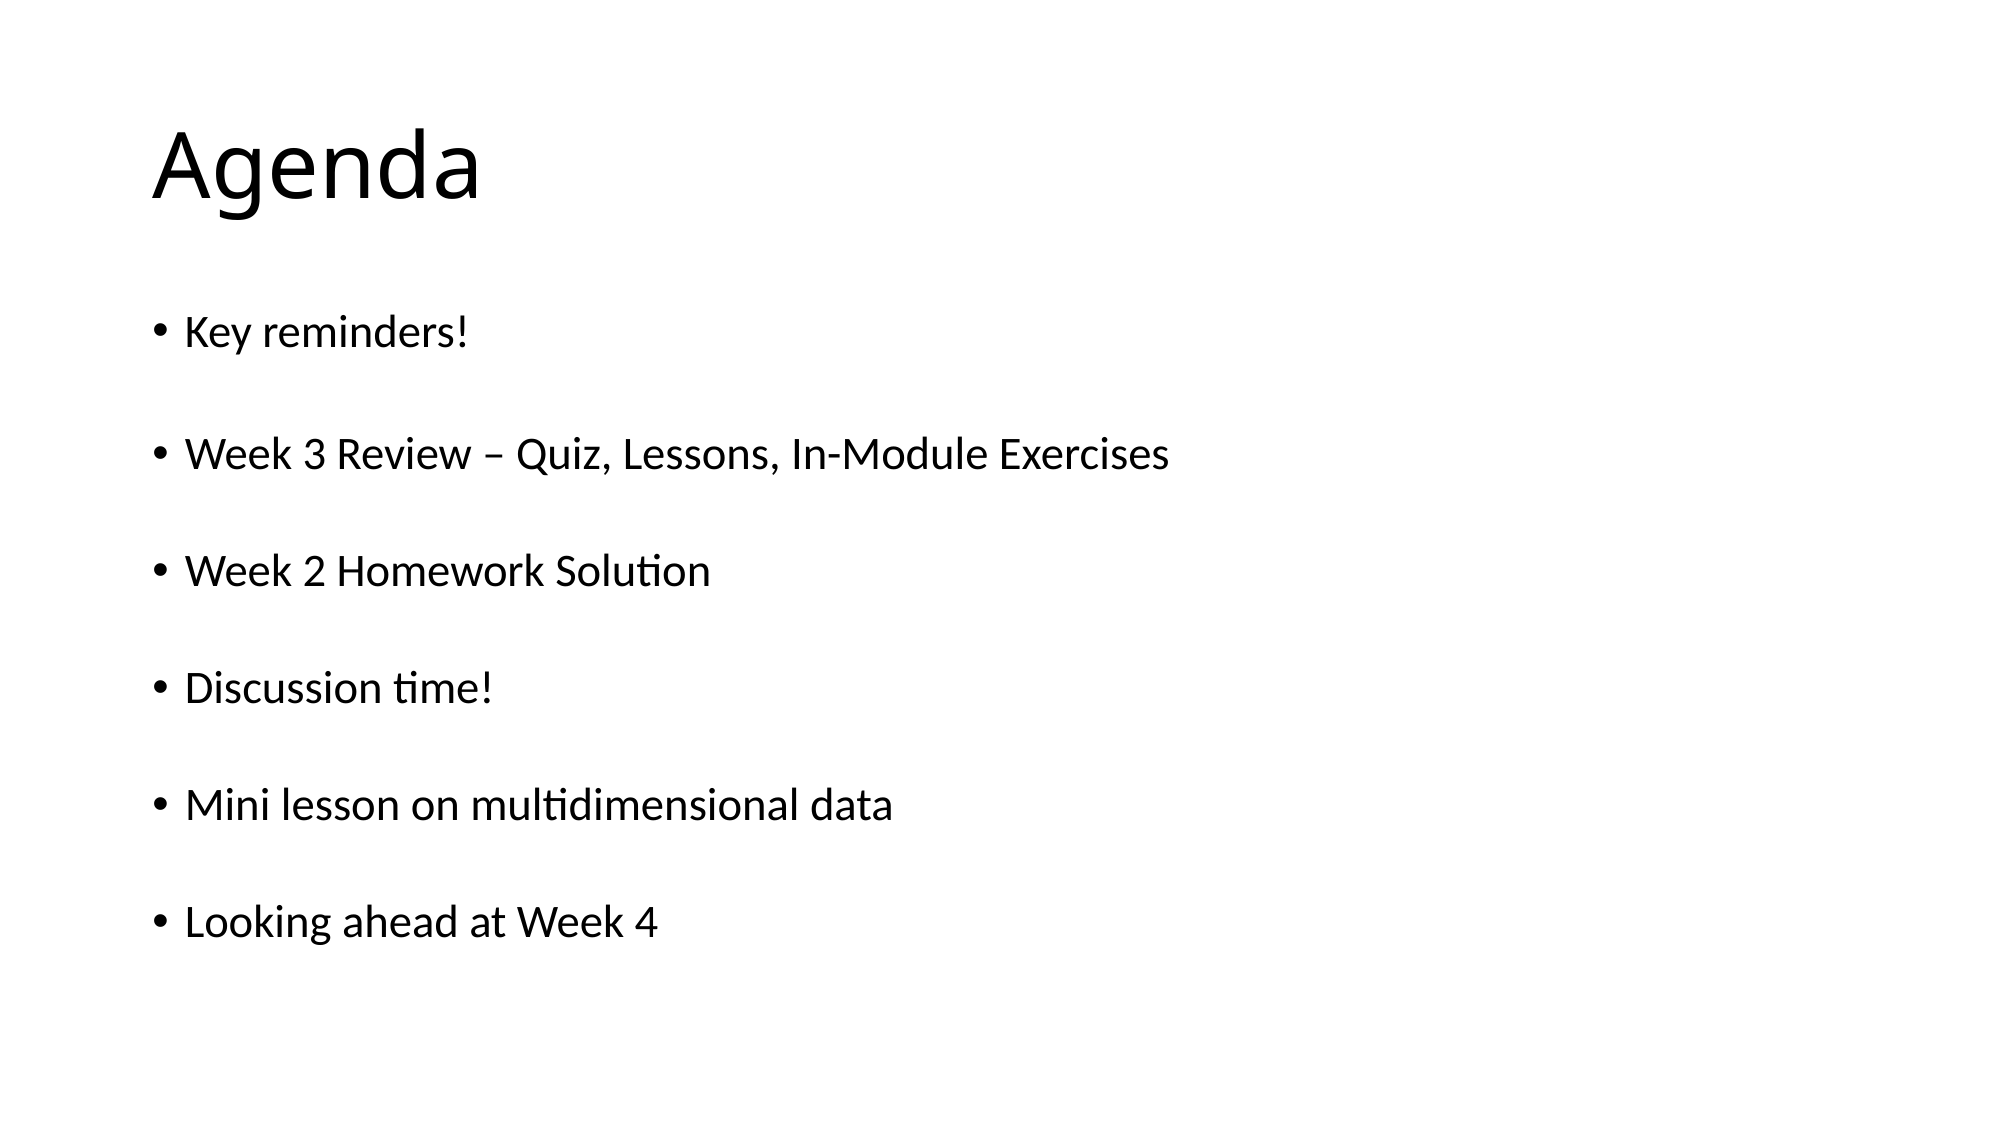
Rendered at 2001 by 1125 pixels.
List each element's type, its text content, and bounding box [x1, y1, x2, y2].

title Agenda [137, 59, 1863, 278]
list Key reminders! Week 3 Review – Quiz, Lessons, In-Module Exercises Week 2 Homework Solution Discussion time! Mini lesson on multidimensional data Looking ahead at Week 4 [137, 299, 1863, 1014]
